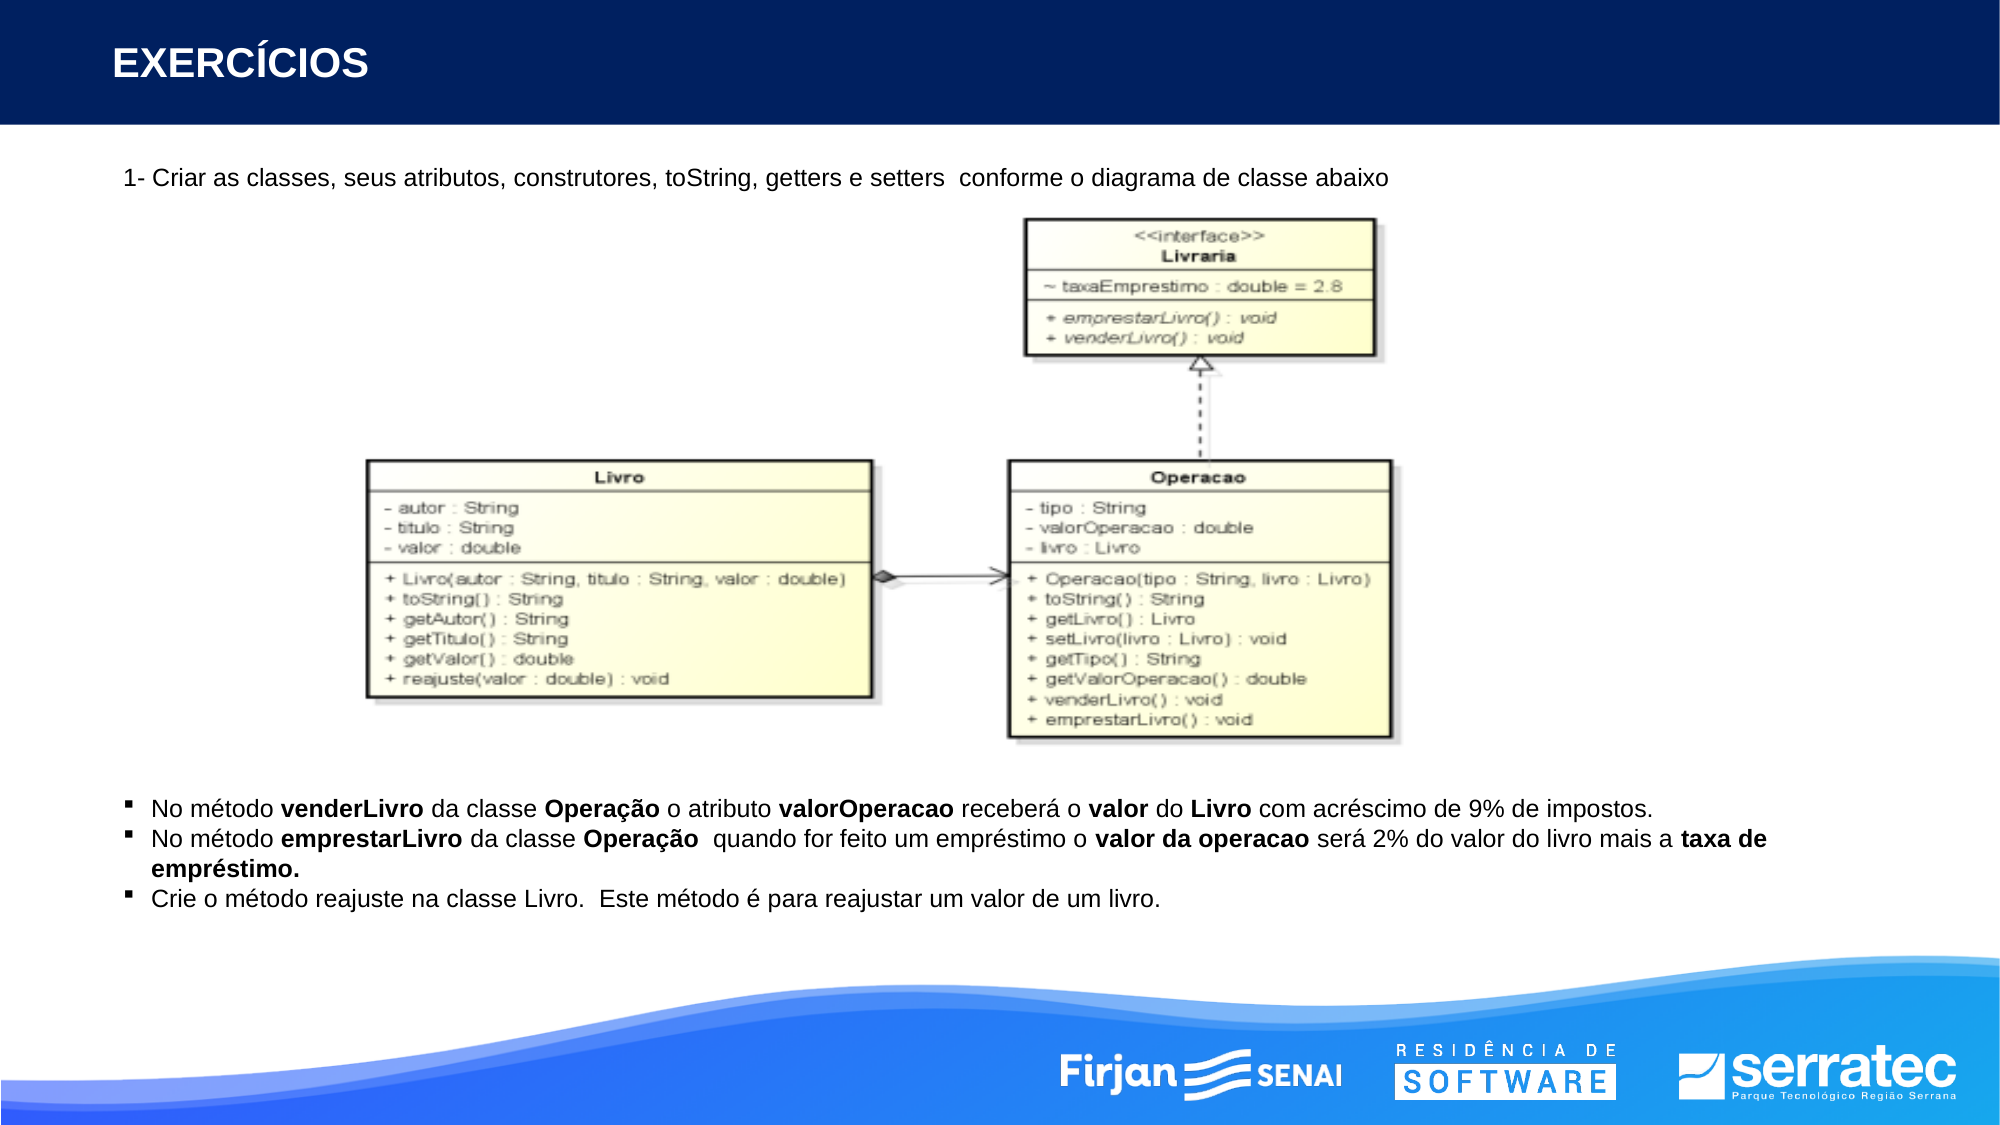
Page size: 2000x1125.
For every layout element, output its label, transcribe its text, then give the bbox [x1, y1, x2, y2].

picture [349, 205, 1411, 752]
text_box EXERCÍCIOS [97, 28, 1924, 93]
text_box No método venderLivro da classe Operação o atributo valorOperacao receberá o valor do Livro com acréscimo de 9% de impostos. No método emprestarLivro da classe Operação quando for feito um empréstimo o valor da operacao será 2% do valor do livro mais a taxa de empréstimo. Crie o método reajuste na classe Livro. Este método é para reajustar um valor de um livro. [108, 785, 1936, 950]
text_box 1- Criar as classes, seus atributos, construtores, toString, getters e setters conforme o diagrama de classe abaixo [108, 153, 1936, 199]
picture [1, 943, 2000, 1125]
